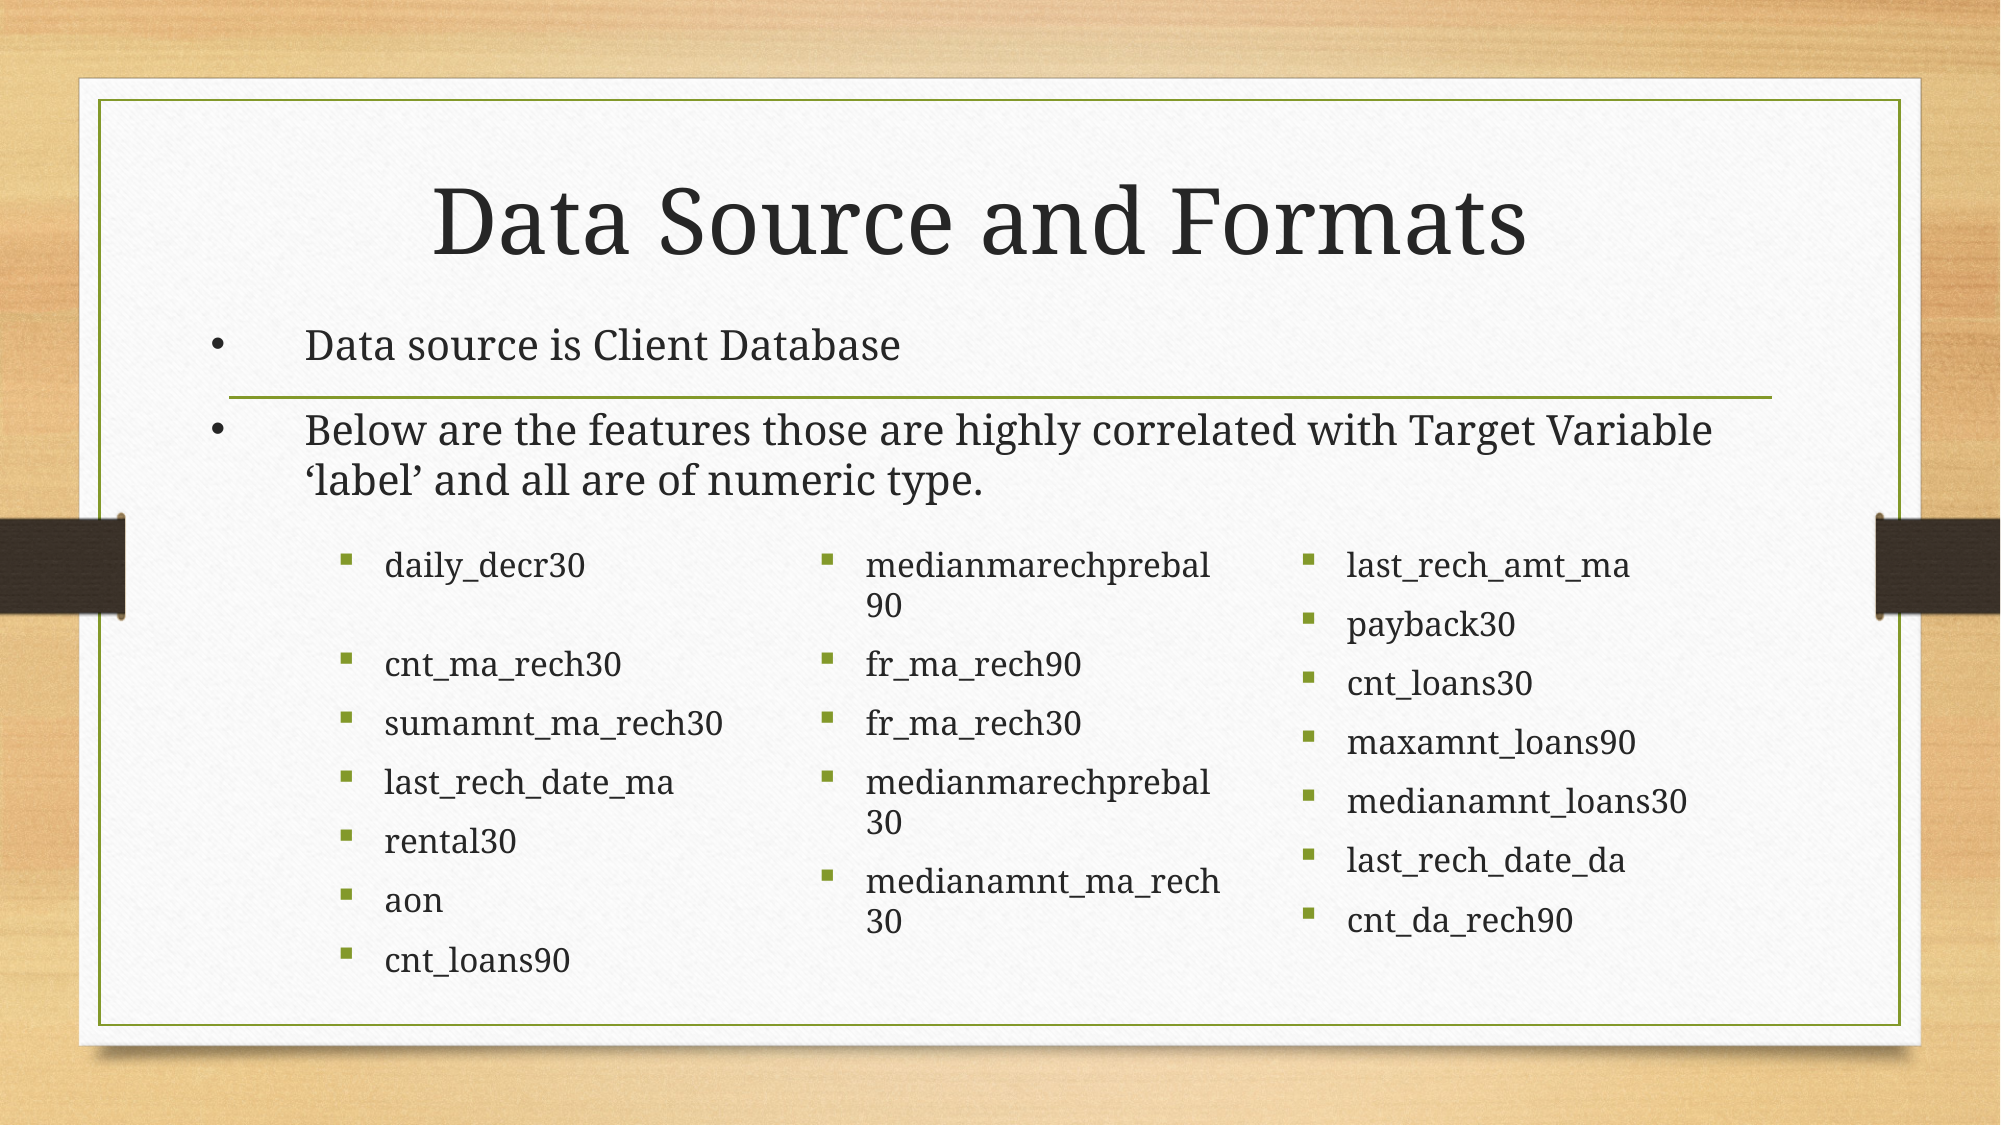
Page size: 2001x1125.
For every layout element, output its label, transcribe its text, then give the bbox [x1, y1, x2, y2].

title Data Source and Formats [212, 150, 1749, 285]
list daily_decr30 cnt_ma_rech30 sumamnt_ma_rech30 last_rech_date_ma rental30 aon cnt_loans90 medianmarechprebal90 fr_ma_rech90 fr_ma_rech30 medianmarechprebal30 medianamnt_ma_rech30 last_rech_amt_ma payback30 cnt_loans30 maxamnt_loans90 medianamnt_loans30 last_rech_date_da cnt_da_rech90 [247, 537, 1722, 964]
picture [0, 0, 2001, 1125]
text_box Data source is Client Database Below are the features those are highly correlated with Target Variable ‘label’ and all are of numeric type. [195, 285, 1827, 537]
